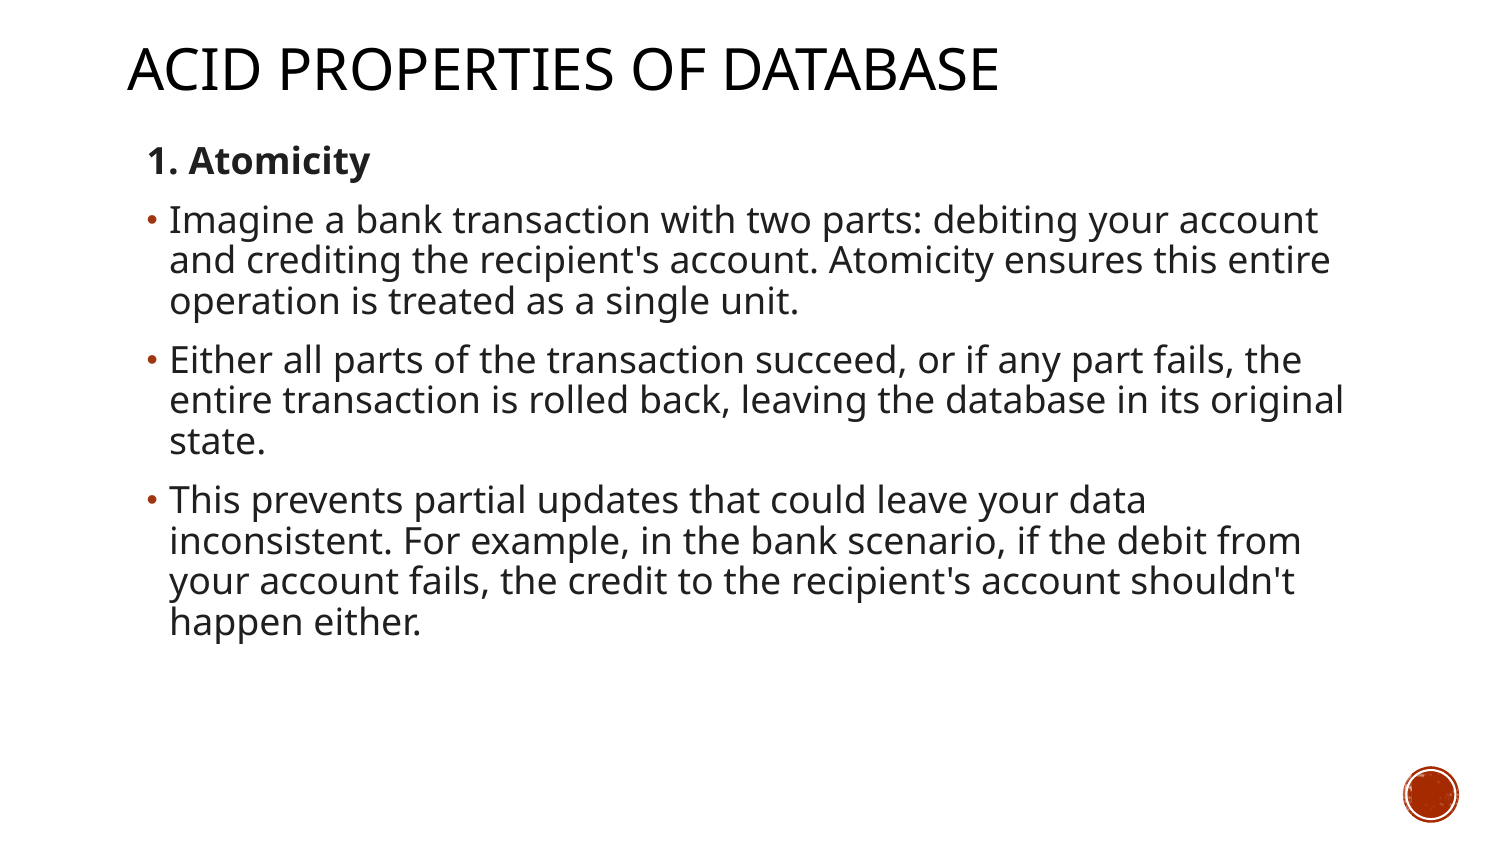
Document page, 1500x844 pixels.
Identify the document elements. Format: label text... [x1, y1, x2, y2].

title ACID Properties of Database [112, 21, 1350, 122]
list 1. Atomicity Imagine a bank transaction with two parts: debiting your account and crediting the recipient's account. Atomicity ensures this entire operation is treated as a single unit. Either all parts of the transaction succeed, or if any part fails, the entire transaction is rolled back, leaving the database in its original state. This prevents partial updates that could leave your data inconsistent. For example, in the bank scenario, if the debit from your account fails, the credit to the recipient's account shouldn't happen either. [131, 134, 1370, 760]
